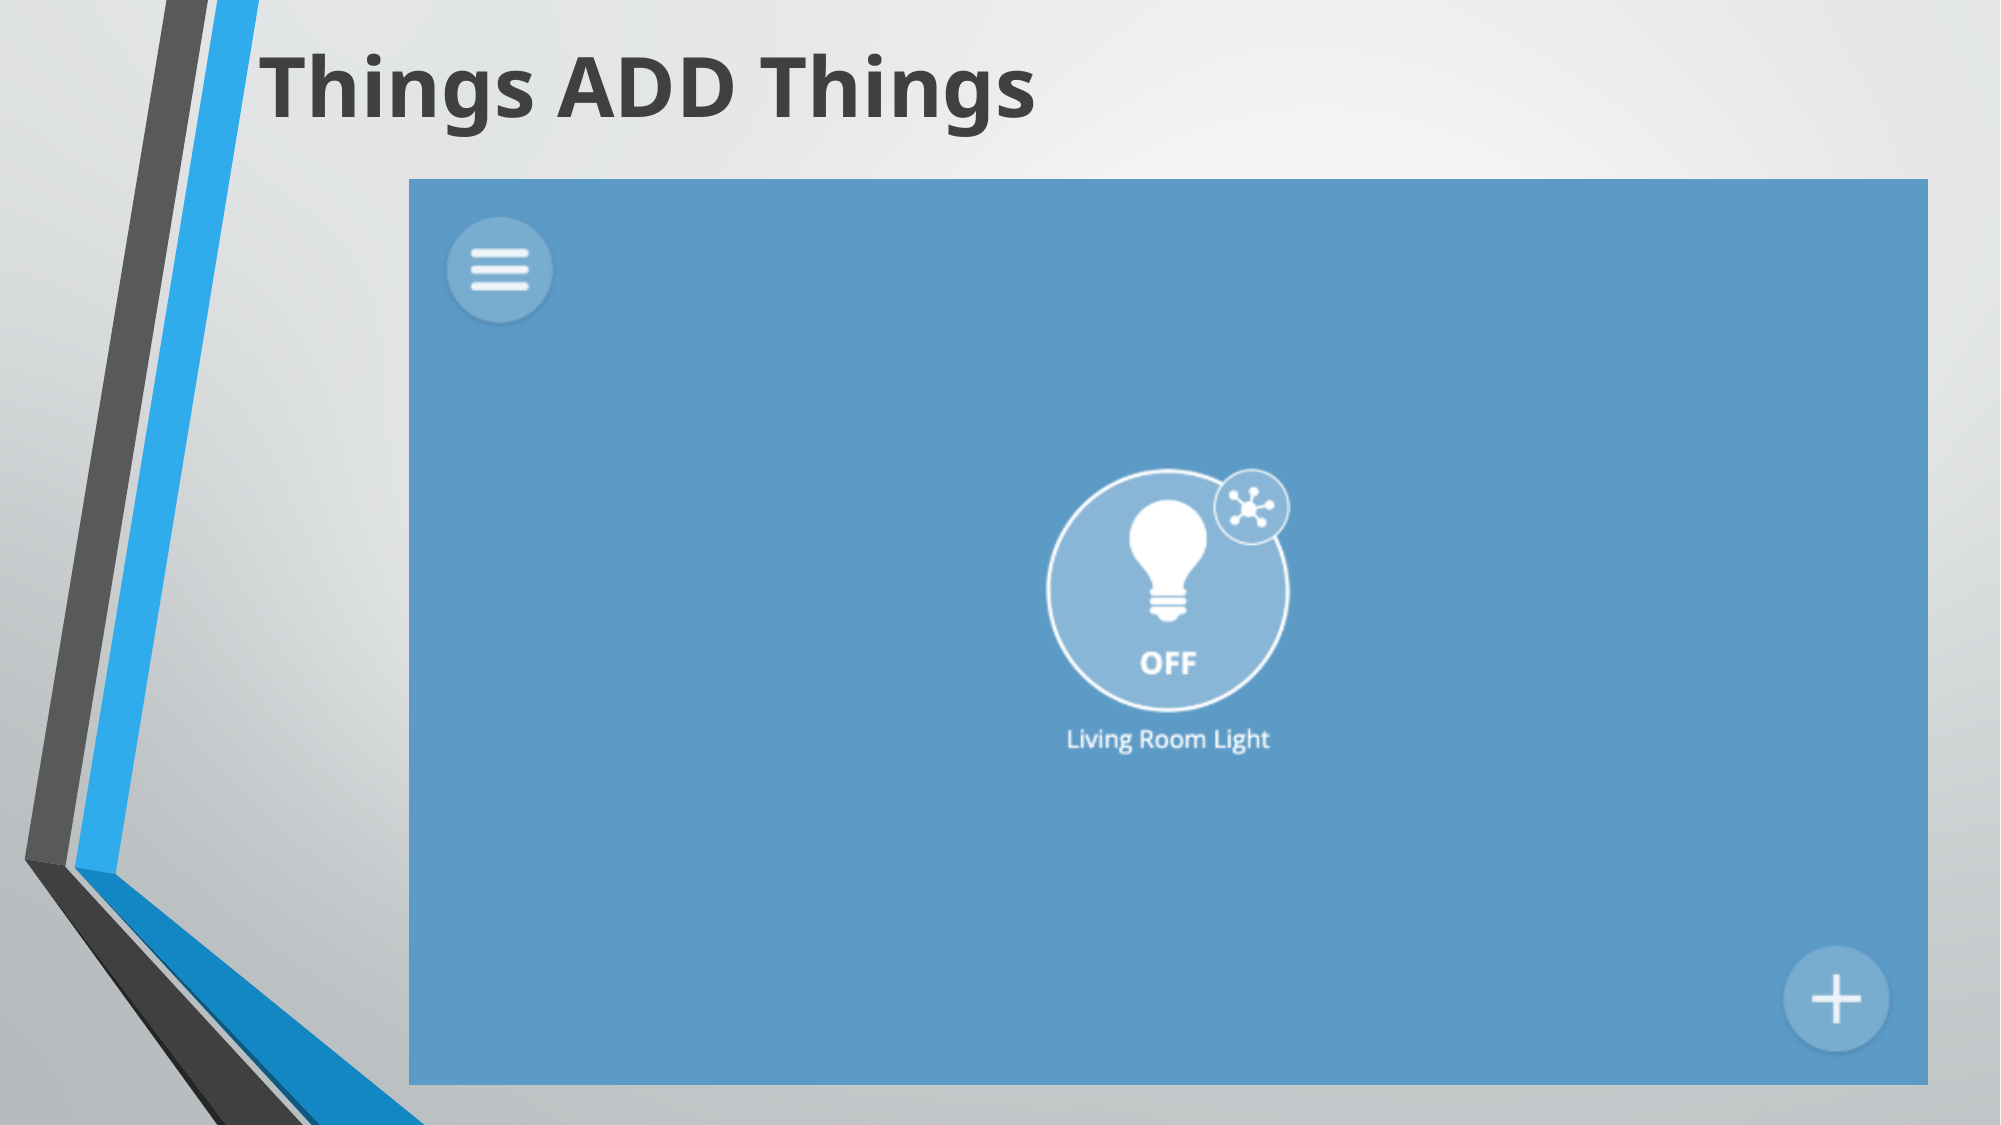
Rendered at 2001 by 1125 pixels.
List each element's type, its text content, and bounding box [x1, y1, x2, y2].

title Things ADD Things [243, 0, 1887, 168]
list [409, 179, 1928, 1085]
